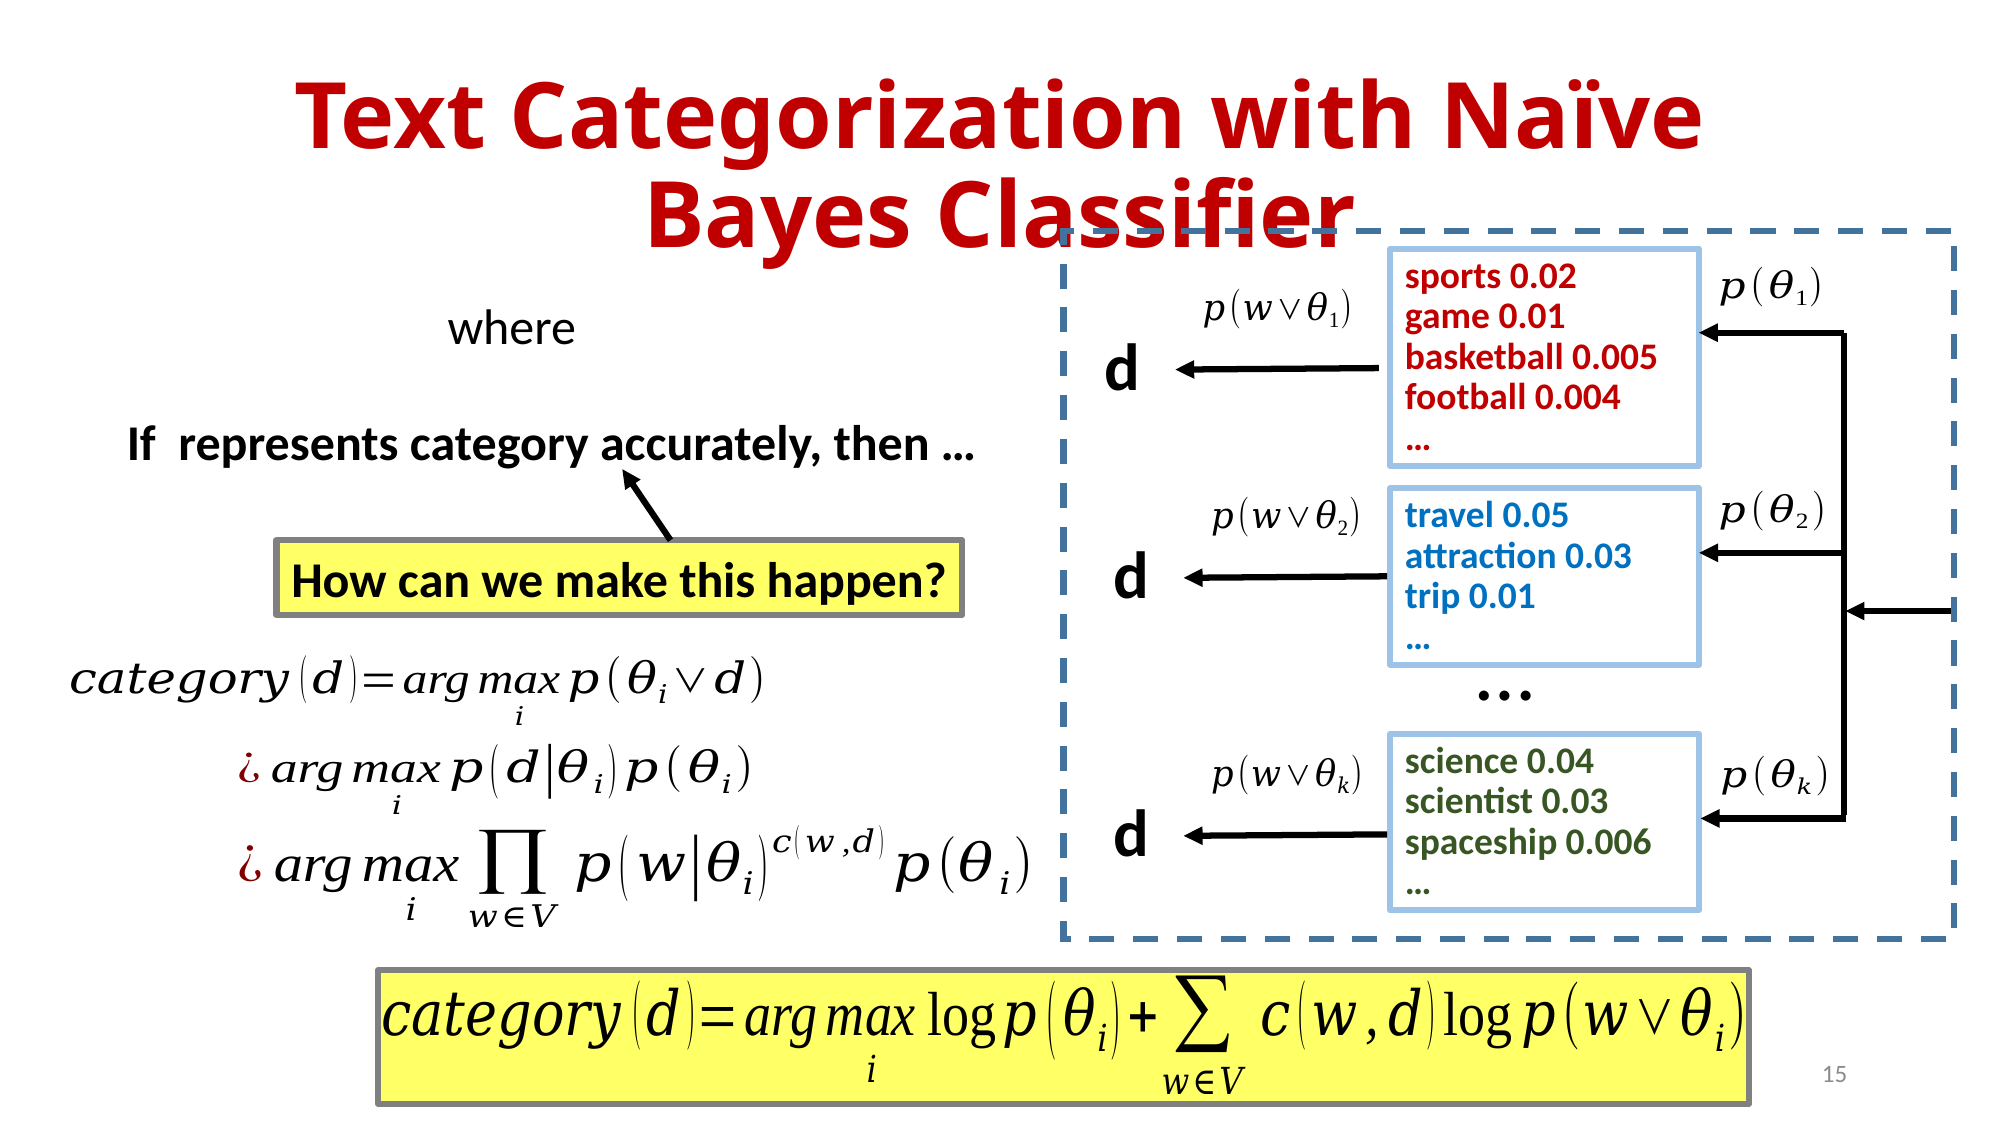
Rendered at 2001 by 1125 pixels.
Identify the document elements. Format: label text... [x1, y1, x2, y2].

text_box [1063, 230, 1955, 940]
slide_number 15 [1752, 1042, 1863, 1103]
text_box … [1461, 610, 1521, 725]
text_box How can we make this happen? [276, 540, 963, 616]
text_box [622, 469, 671, 541]
title Text Categorization with Naïve Bayes Classifier [137, 59, 1863, 278]
